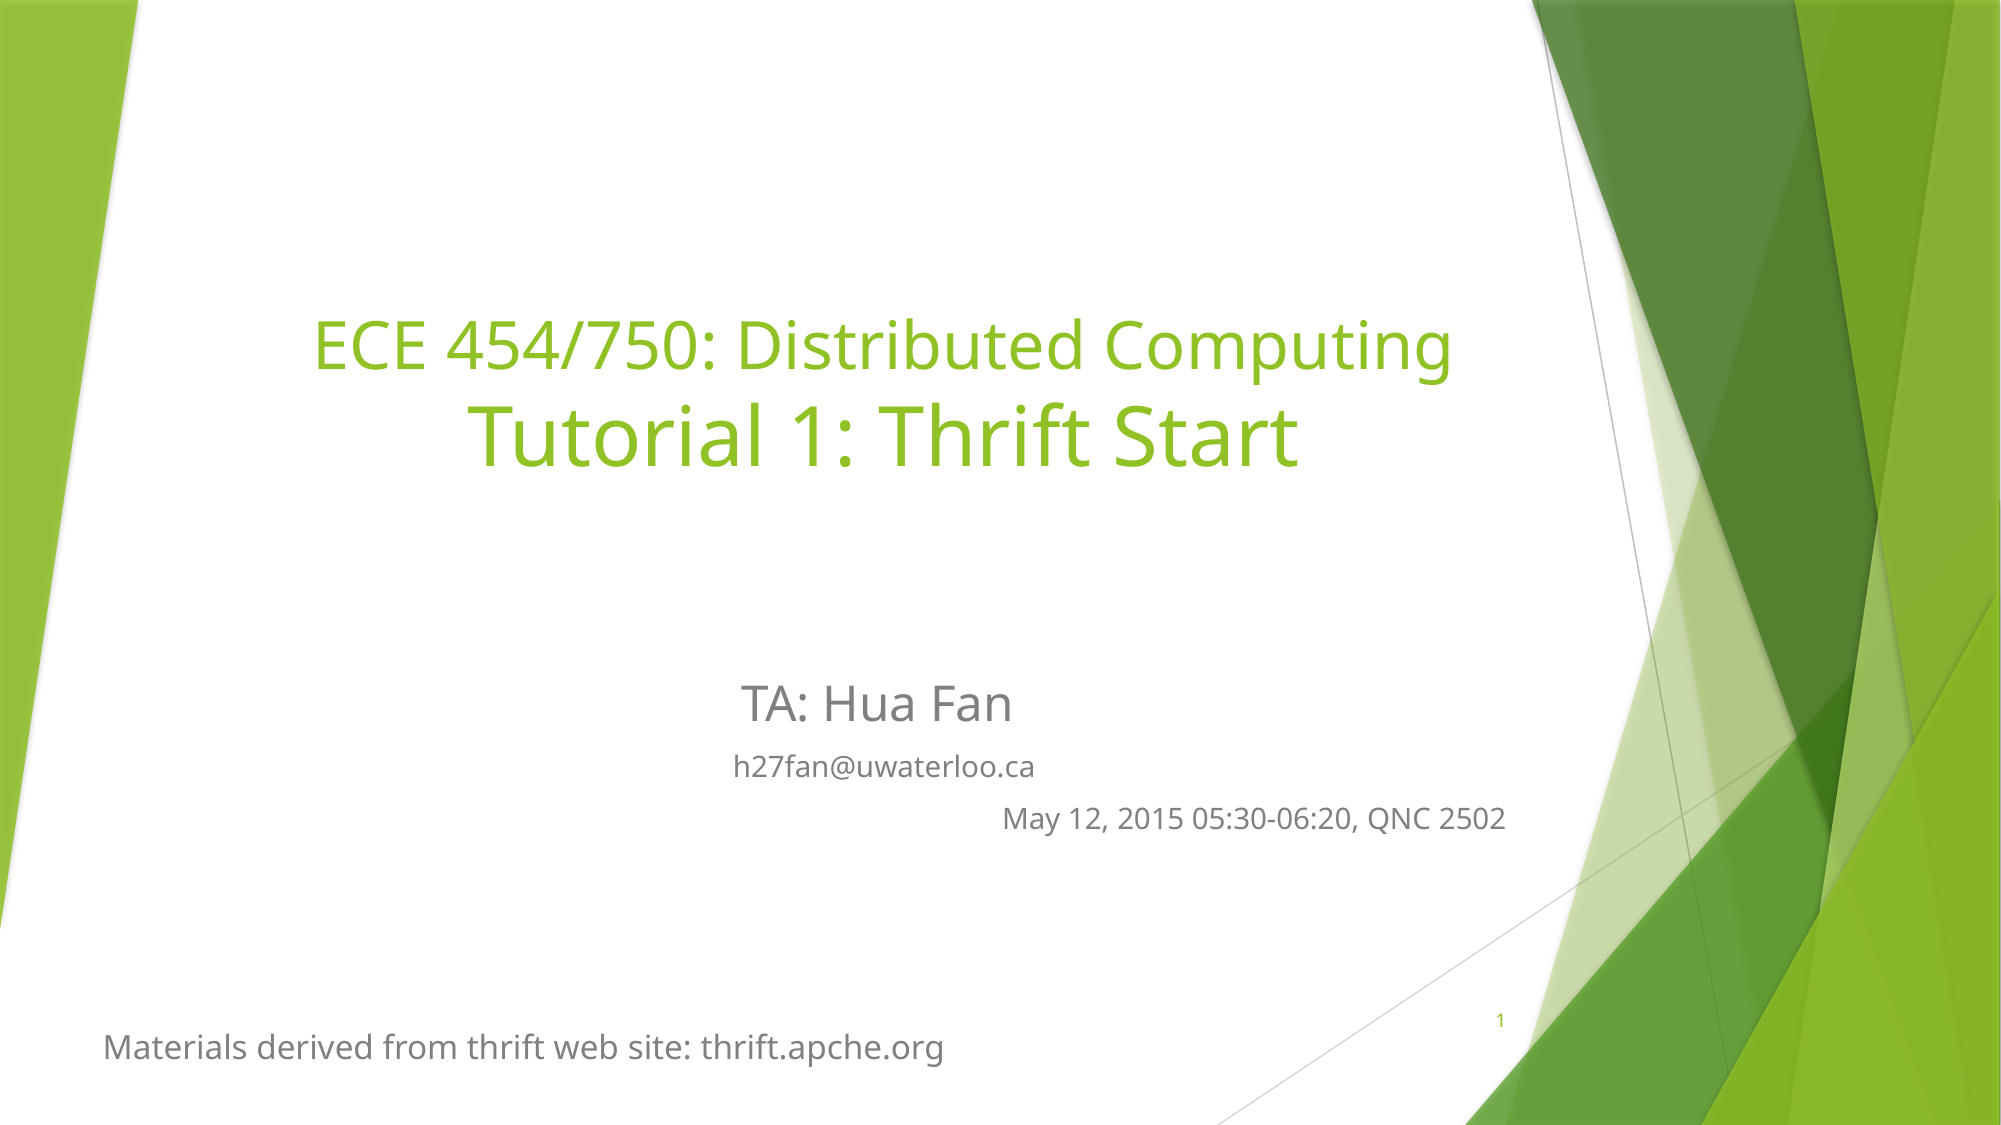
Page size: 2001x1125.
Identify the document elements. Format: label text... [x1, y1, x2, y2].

text_box Materials derived from thrift web site: thrift.apche.org [0, 1018, 962, 1088]
slide_number 1 [1409, 991, 1522, 1051]
subtitle TA: Hua Fan h27fan@uwaterloo.ca May 12, 2015 05:30-06:20, QNC 2502 [247, 664, 1522, 845]
title ECE 454/750: Distributed Computing Tutorial 1: Thrift Start [247, 220, 1522, 491]
